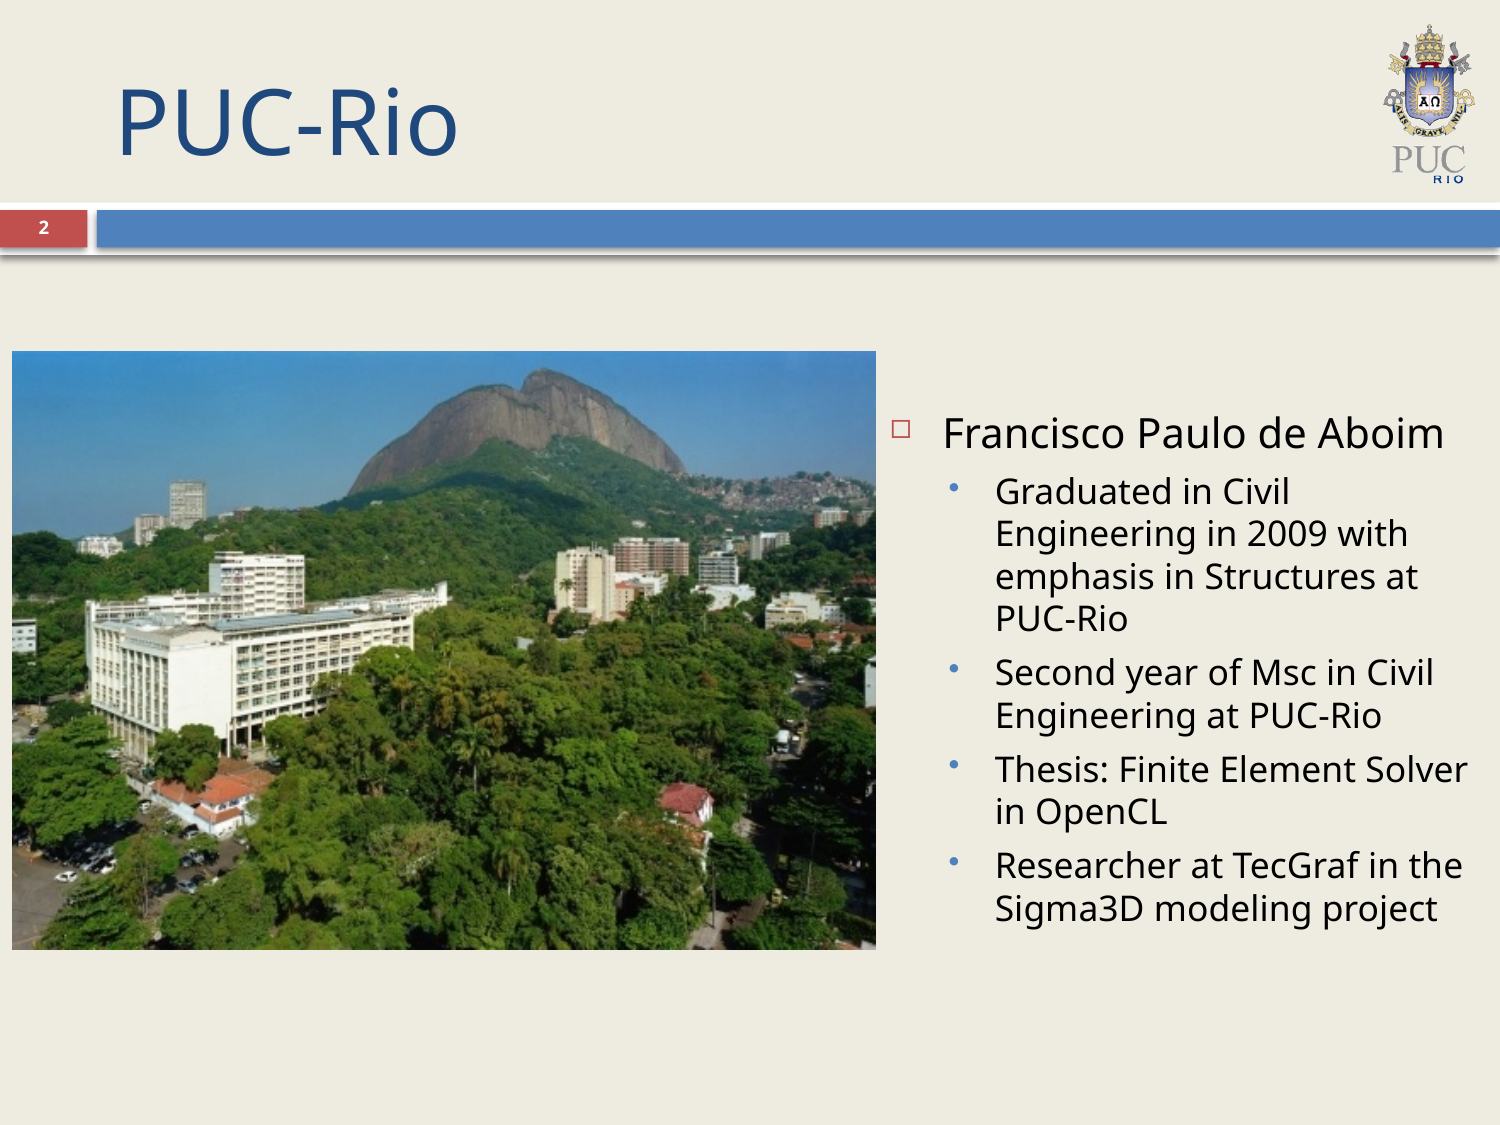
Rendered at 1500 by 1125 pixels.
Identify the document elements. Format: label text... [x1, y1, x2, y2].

title PUC-Rio [99, 37, 1438, 200]
slide_number 2 [0, 208, 88, 249]
list Francisco Paulo de Aboim Graduated in Civil Engineering in 2009 with emphasis in Structures at PUC-Rio Second year of Msc in Civil Engineering at PUC-Rio Thesis: Finite Element Solver in OpenCL Researcher at TecGraf in the Sigma3D modeling project [880, 399, 1500, 900]
picture [1383, 24, 1476, 185]
picture [12, 351, 876, 951]
